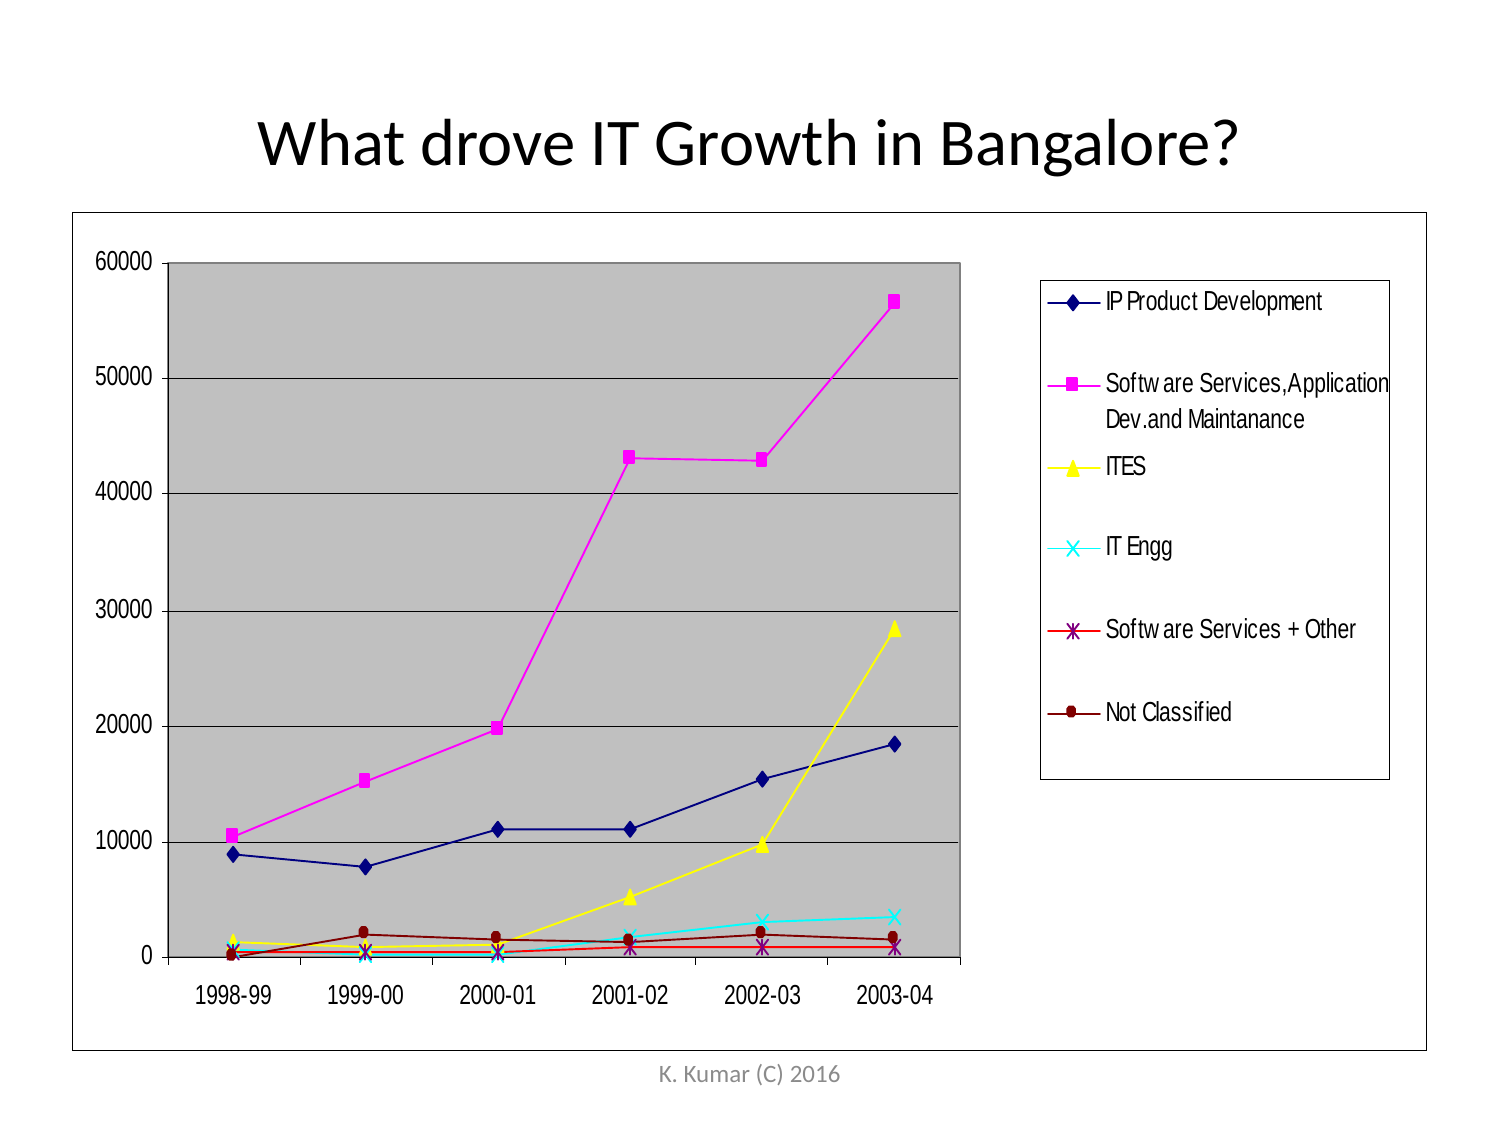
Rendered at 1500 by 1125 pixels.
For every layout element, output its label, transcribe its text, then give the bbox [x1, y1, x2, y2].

footer K. Kumar (C) 2016 [512, 1071, 988, 1103]
title What drove IT Growth in Bangalore? [75, 45, 1425, 198]
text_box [62, 199, 1438, 1063]
